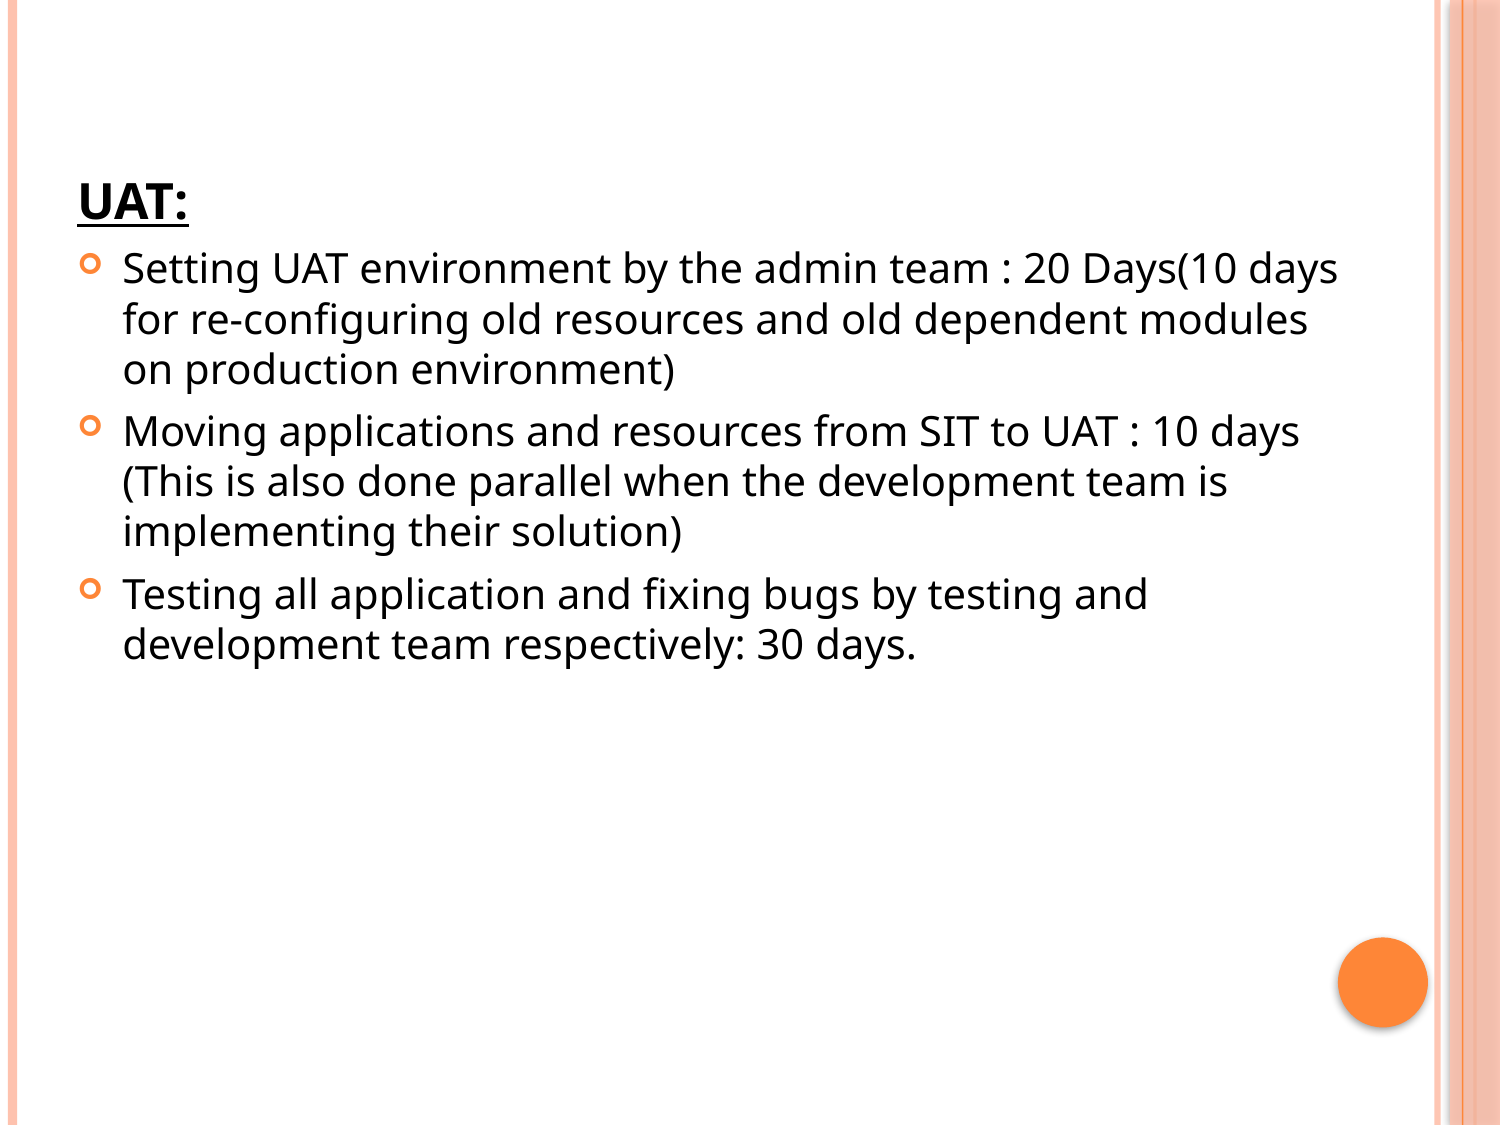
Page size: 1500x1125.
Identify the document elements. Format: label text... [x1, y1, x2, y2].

text_box UAT: Setting UAT environment by the admin team : 20 Days(10 days for re-configuring old resources and old dependent modules on production environment) Moving applications and resources from SIT to UAT : 10 days (This is also done parallel when the development team is implementing their solution) Testing all application and fixing bugs by testing and development team respectively: 30 days. [62, 162, 1363, 720]
